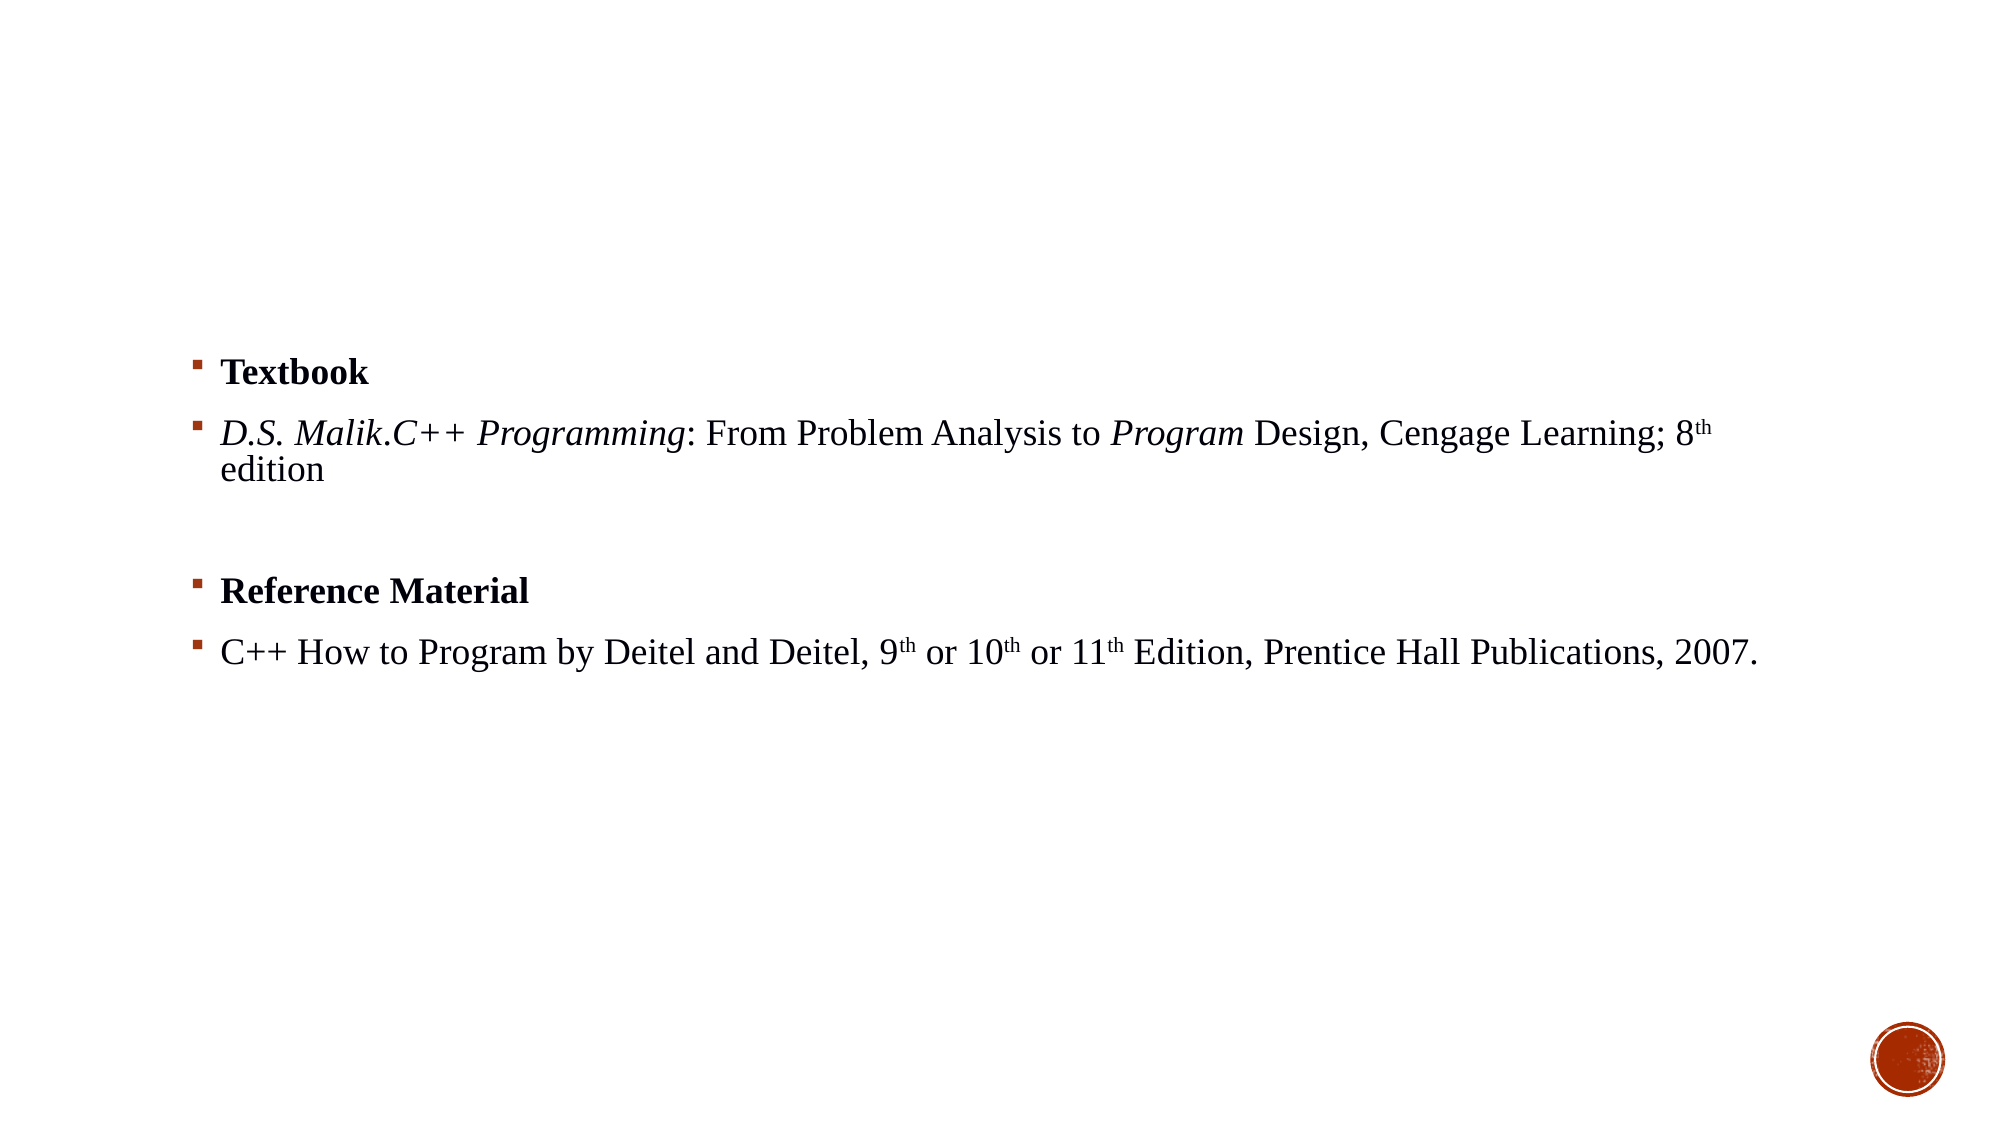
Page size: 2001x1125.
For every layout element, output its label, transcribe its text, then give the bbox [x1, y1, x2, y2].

list Textbook D.S. Malik.C++ Programming: From Problem Analysis to Program Design, Cengage Learning; 8th edition Reference Material C++ How to Program by Deitel and Deitel, 9th or 10th or 11th Edition, Prentice Hall Publications, 2007. [175, 348, 1826, 1013]
